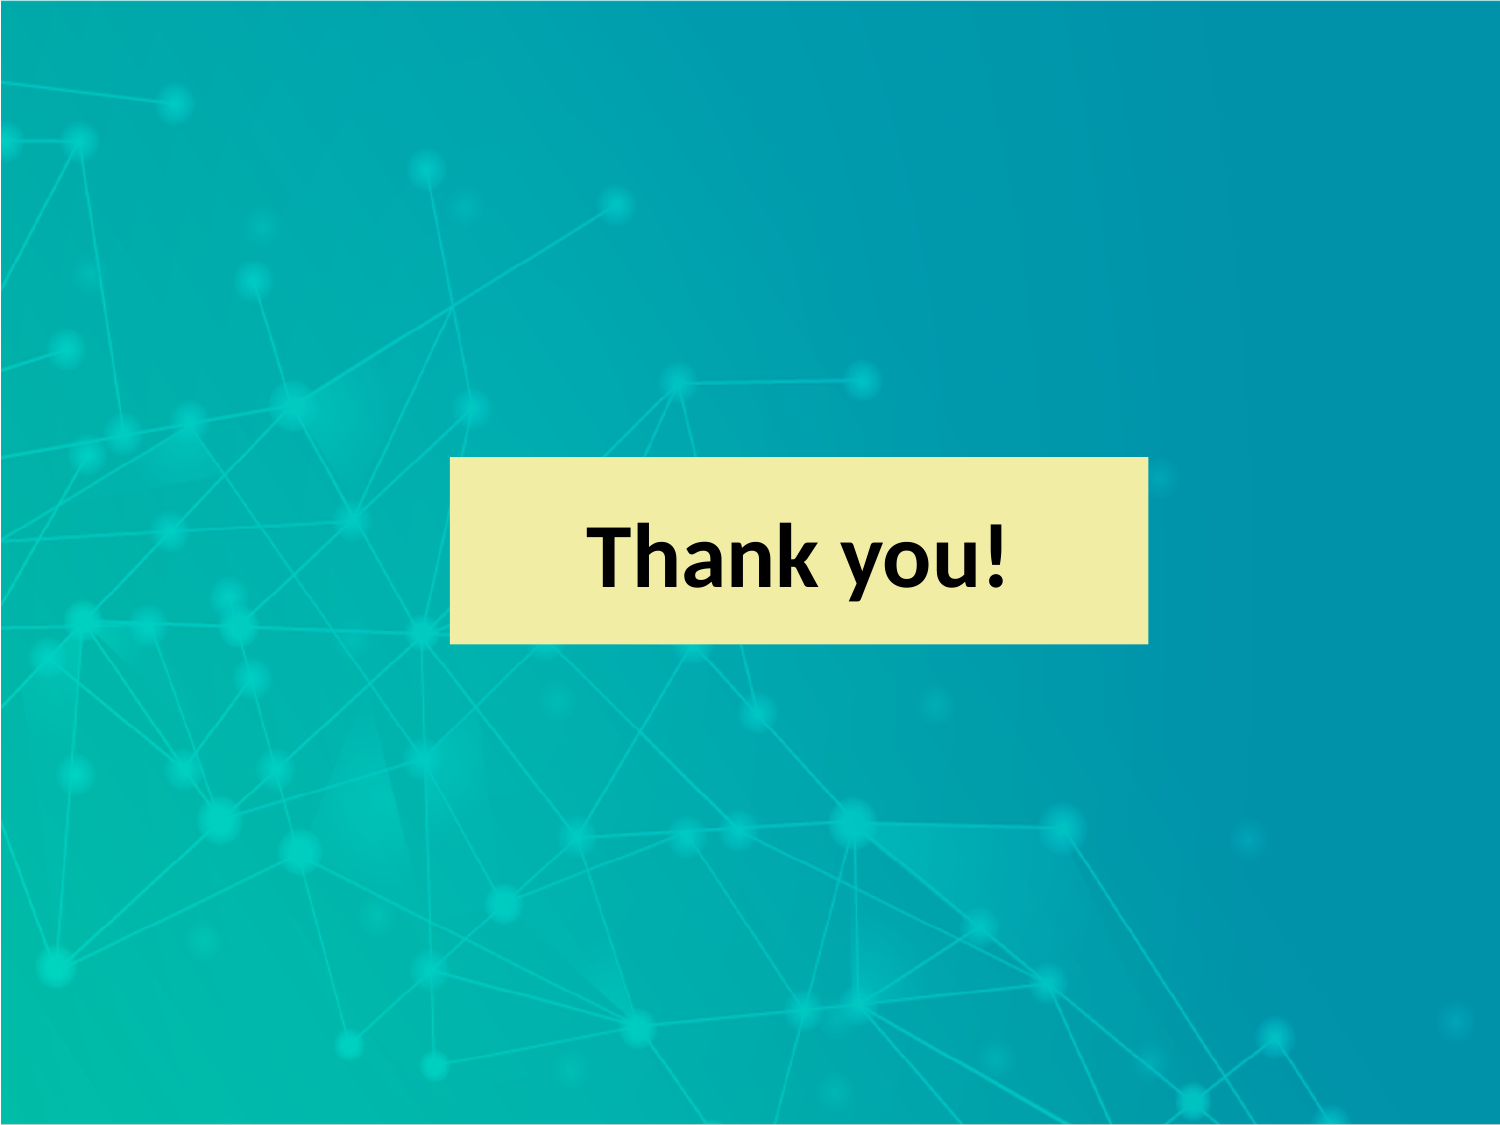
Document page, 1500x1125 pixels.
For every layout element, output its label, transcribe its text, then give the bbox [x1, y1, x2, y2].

picture [0, 0, 1500, 1125]
title Thank you! [449, 457, 1149, 645]
